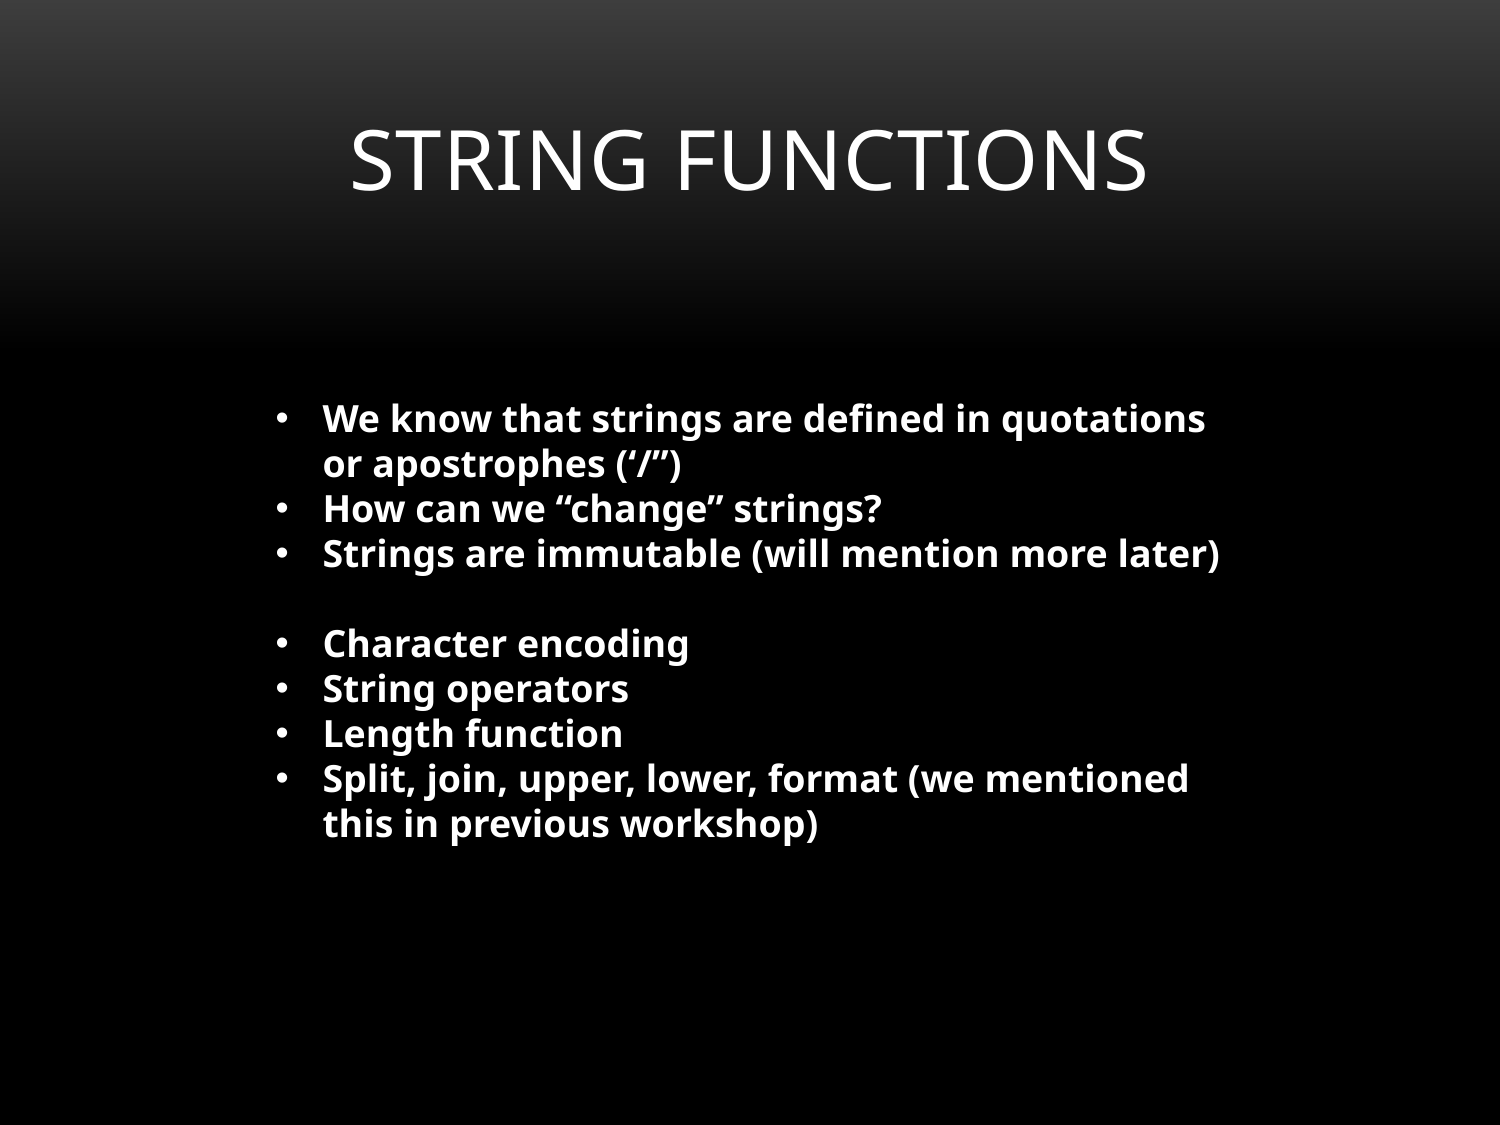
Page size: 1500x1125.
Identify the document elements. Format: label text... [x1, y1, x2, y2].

text_box We know that strings are defined in quotations or apostrophes (‘/”) How can we “change” strings? Strings are immutable (will mention more later) Character encoding String operators Length function Split, join, upper, lower, format (we mentioned this in previous workshop) [260, 387, 1238, 853]
text_box String functions [112, 99, 1388, 342]
